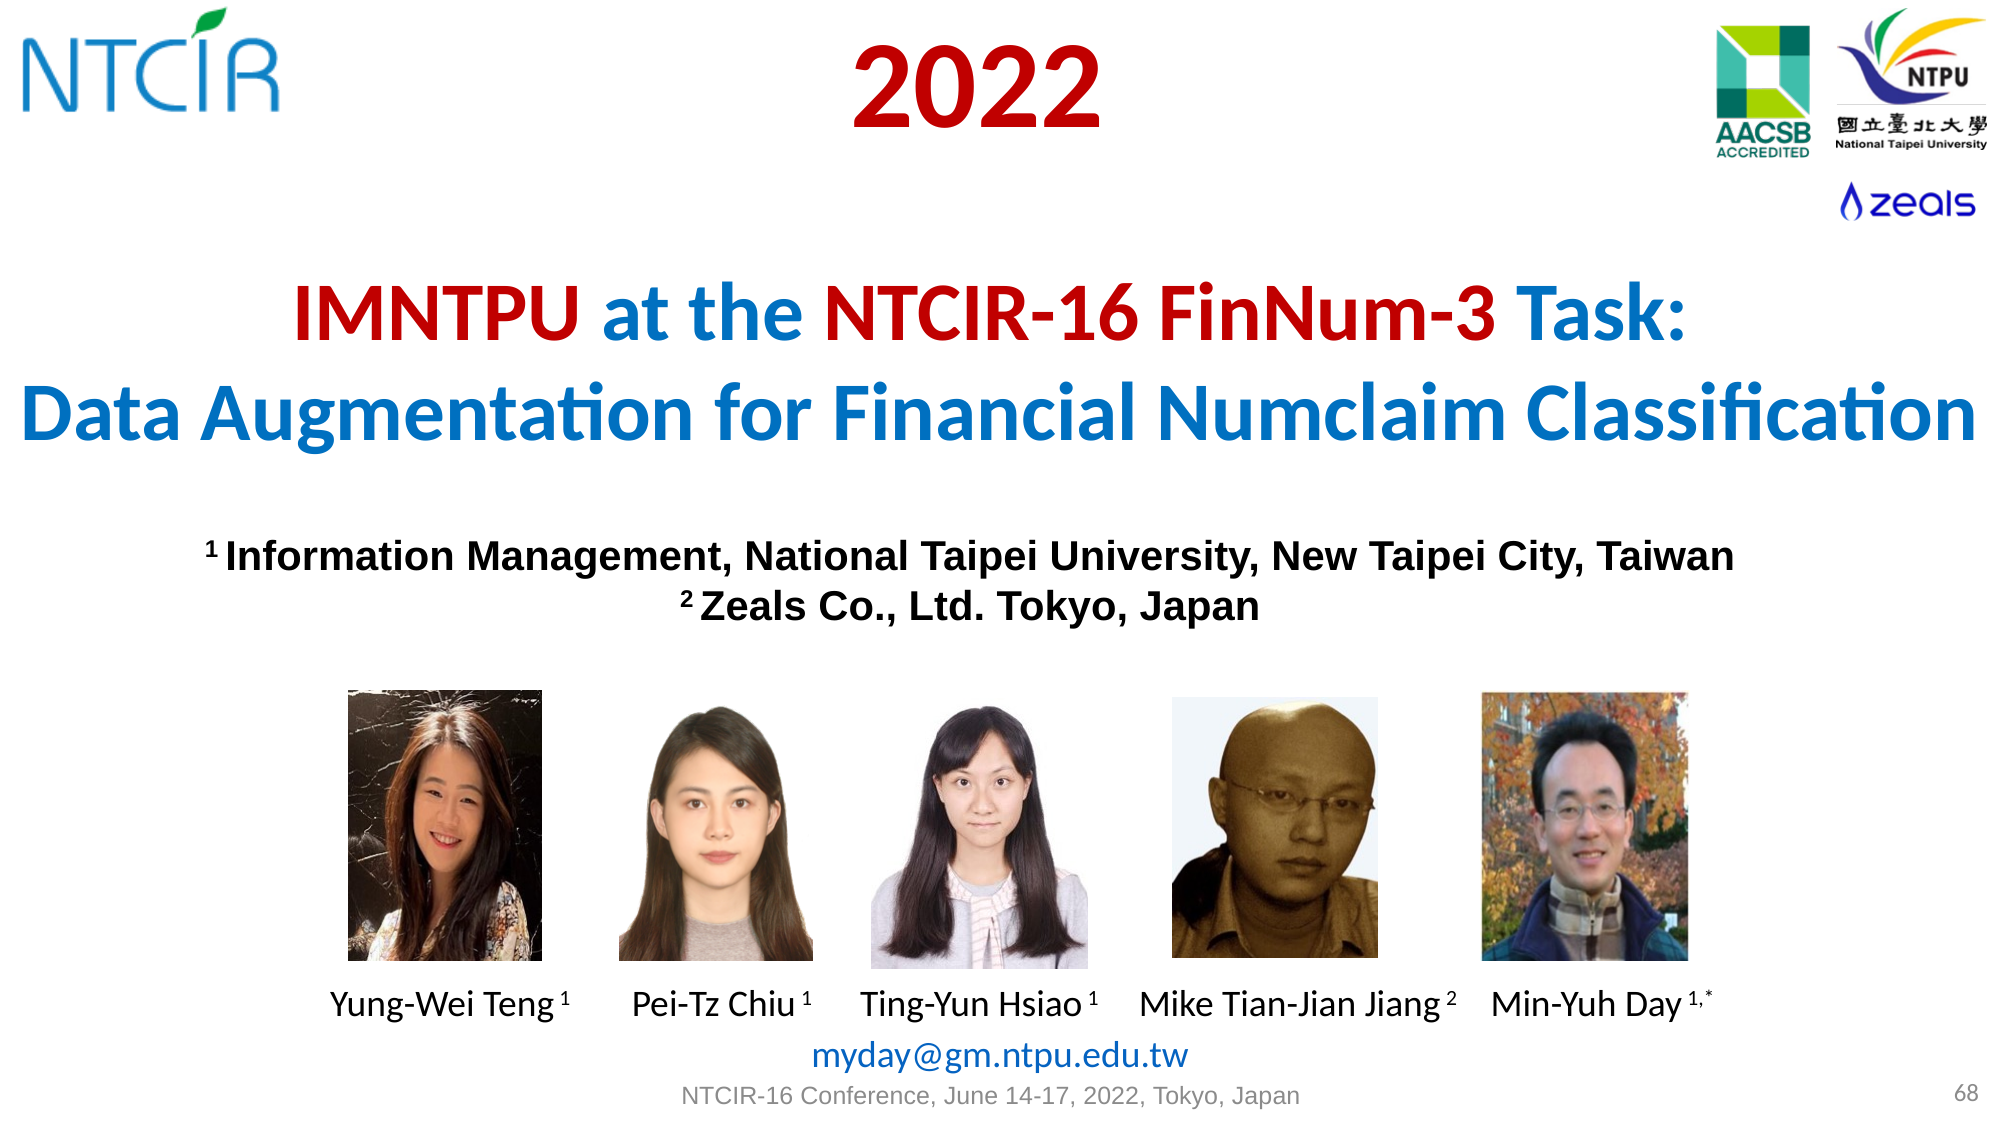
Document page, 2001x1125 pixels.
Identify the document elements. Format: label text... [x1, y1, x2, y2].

picture [1836, 8, 1987, 150]
footer NTCIR-16 Conference, June 14-17, 2022, Tokyo, Japan [643, 1064, 1340, 1125]
picture [1171, 697, 1378, 958]
text_box myday@gm.ntpu.edu.tw [796, 1014, 1224, 1090]
picture [619, 690, 813, 961]
text_box Mike Tian-Jian Jiang 2 [1121, 964, 1466, 1040]
picture [1829, 165, 1987, 237]
text_box IMNTPU at the NTCIR-16 FinNum-3 Task: Data Augmentation for Financial Numclaim Classification [0, 249, 2000, 465]
text_box 2022 [836, 0, 1119, 161]
text_box Min-Yuh Day 1,* [1466, 964, 1739, 1040]
text_box Ting-Yun Hsiao 1 [828, 964, 1121, 1014]
text_box Pei-Tz Chiu 1 [603, 964, 828, 1040]
picture [871, 698, 1088, 969]
picture [22, 0, 289, 124]
picture [1480, 690, 1690, 961]
slide_number 68 [1829, 1063, 1995, 1120]
picture [348, 690, 542, 961]
picture [1710, 25, 1813, 161]
text_box 1 Information Management, National Taipei University, New Taipei City, Taiwan 2 Zeals Co., Ltd. Tokyo, Japan [10, 521, 1930, 637]
text_box Yung-Wei Teng 1 [299, 964, 602, 1040]
